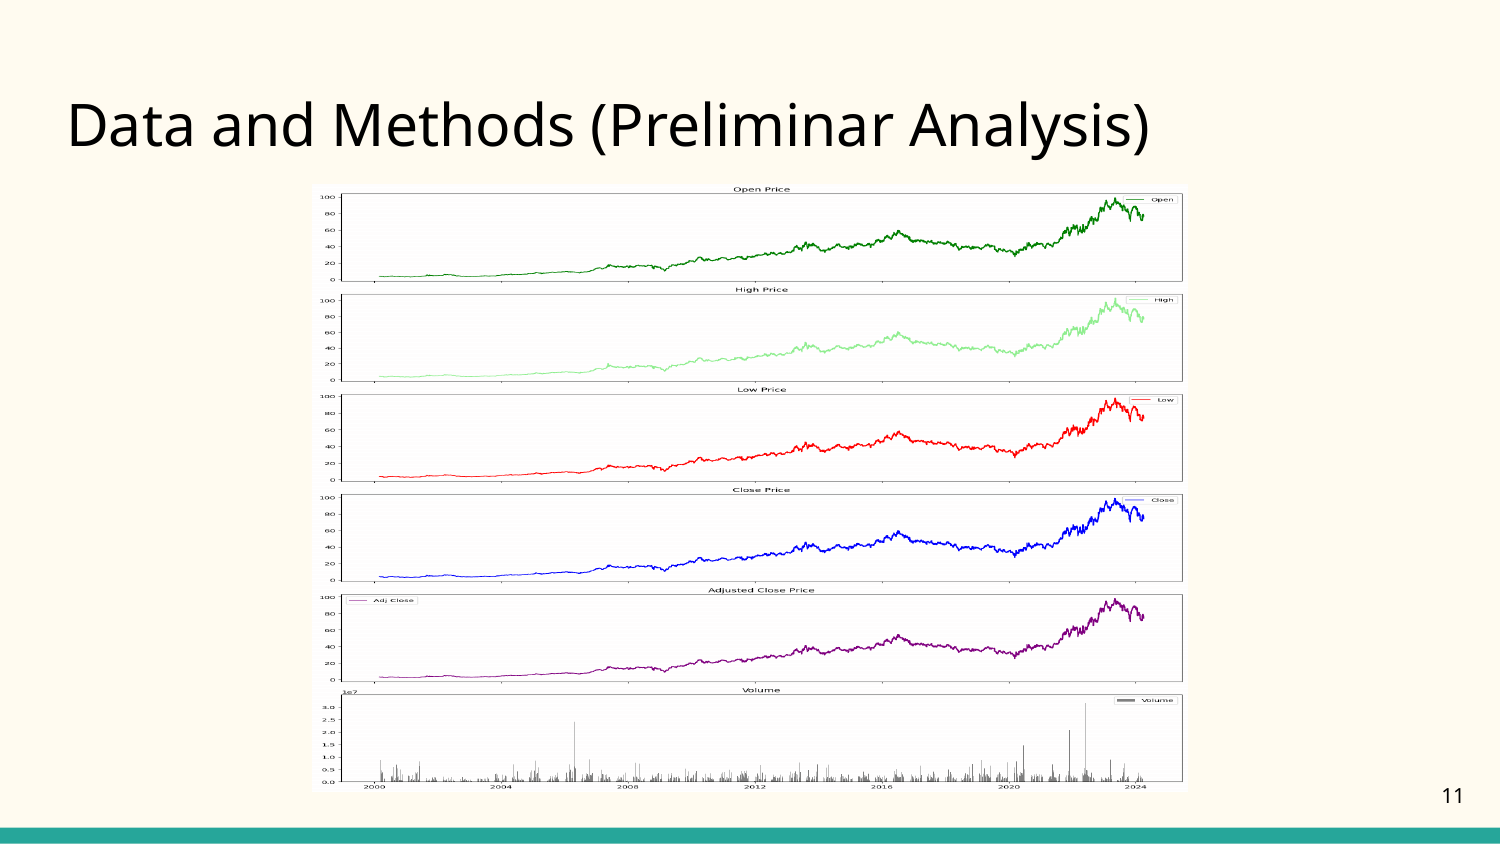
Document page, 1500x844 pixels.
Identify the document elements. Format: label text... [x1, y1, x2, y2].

title Data and Methods (Preliminar Analysis) [51, 72, 1449, 174]
picture [311, 184, 1189, 793]
slide_number ‹#› [1389, 764, 1480, 830]
